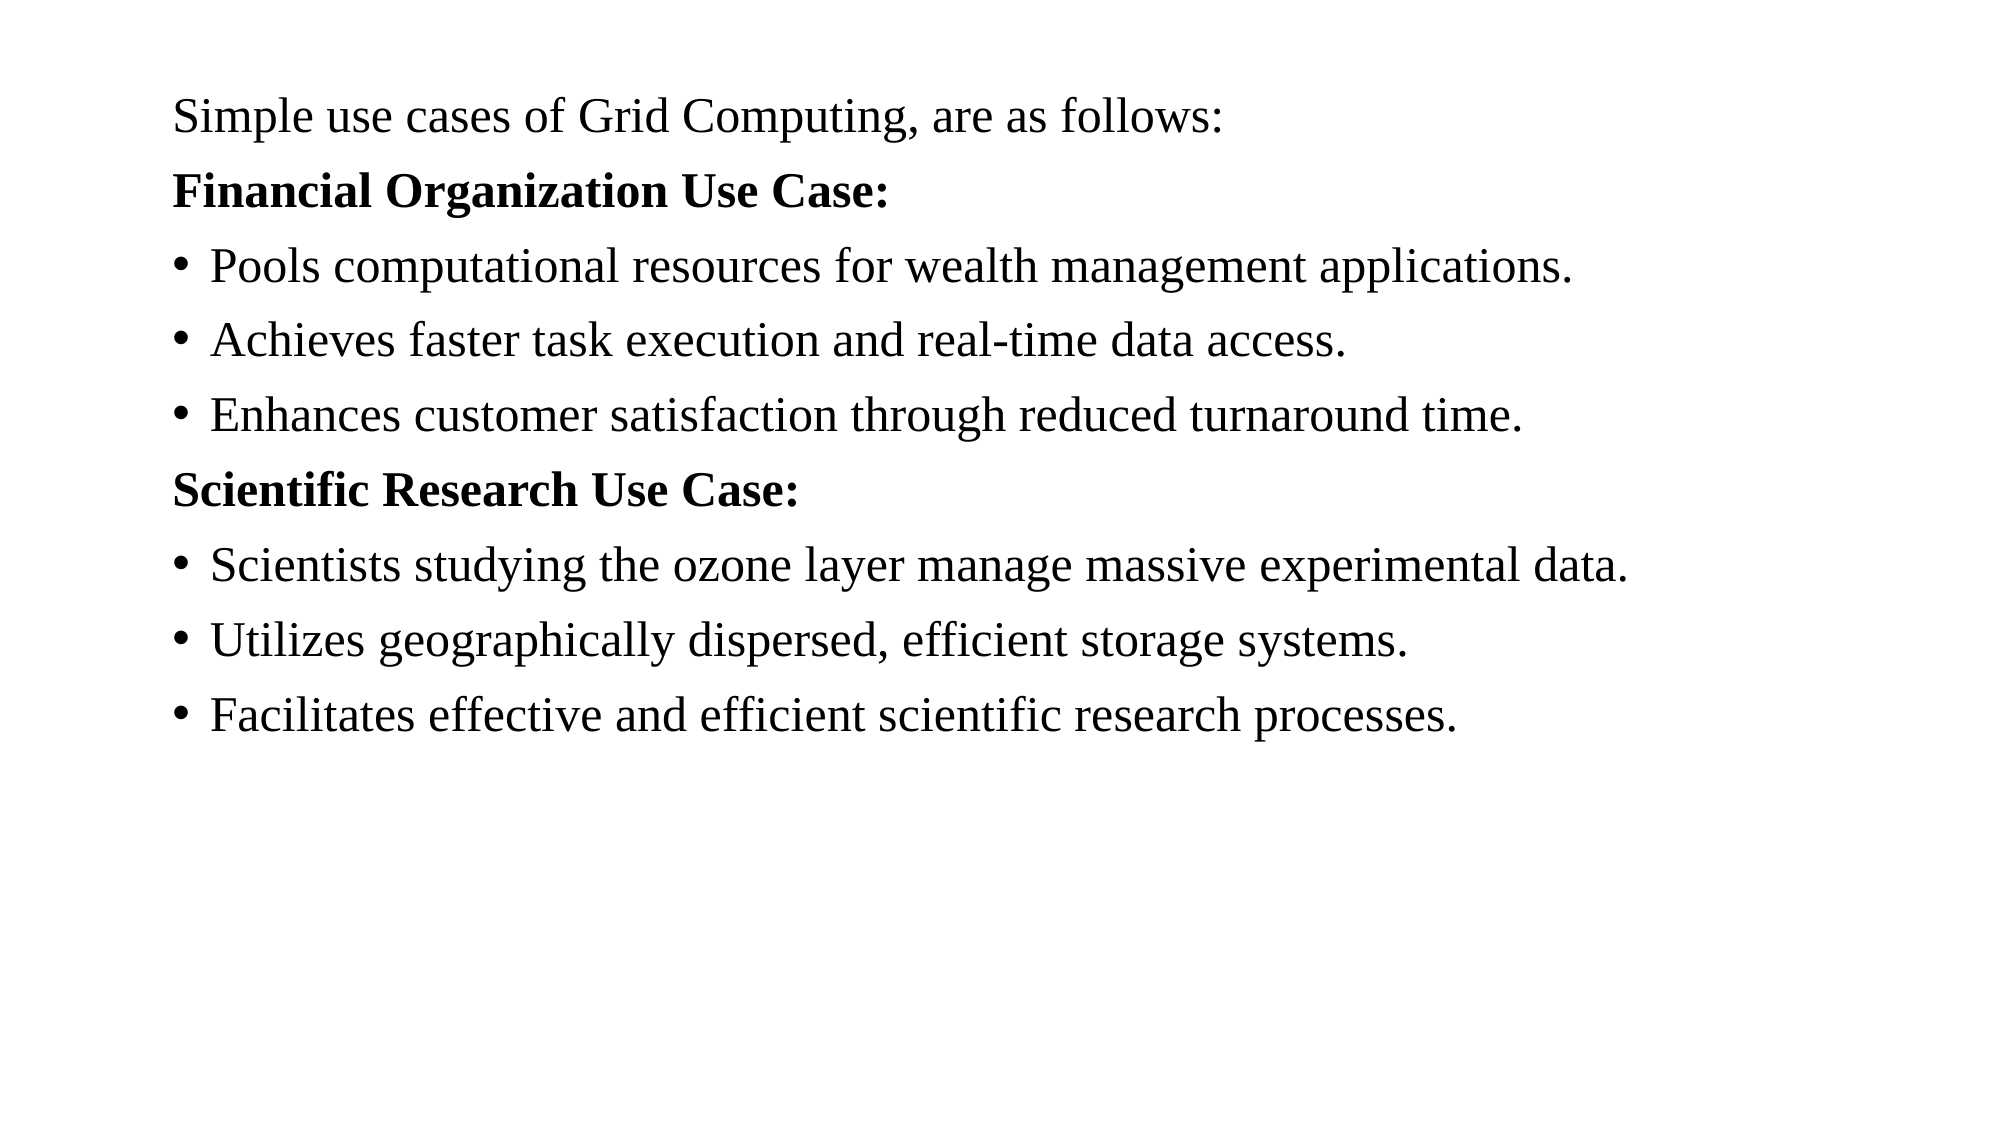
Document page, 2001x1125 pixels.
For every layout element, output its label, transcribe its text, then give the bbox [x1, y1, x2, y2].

list Simple use cases of Grid Computing, are as follows: Financial Organization Use Case: Pools computational resources for wealth management applications. Achieves faster task execution and real-time data access. Enhances customer satisfaction through reduced turnaround time. Scientific Research Use Case: Scientists studying the ozone layer manage massive experimental data. Utilizes geographically dispersed, efficient storage systems. Facilitates effective and efficient scientific research processes. [157, 81, 1883, 1059]
